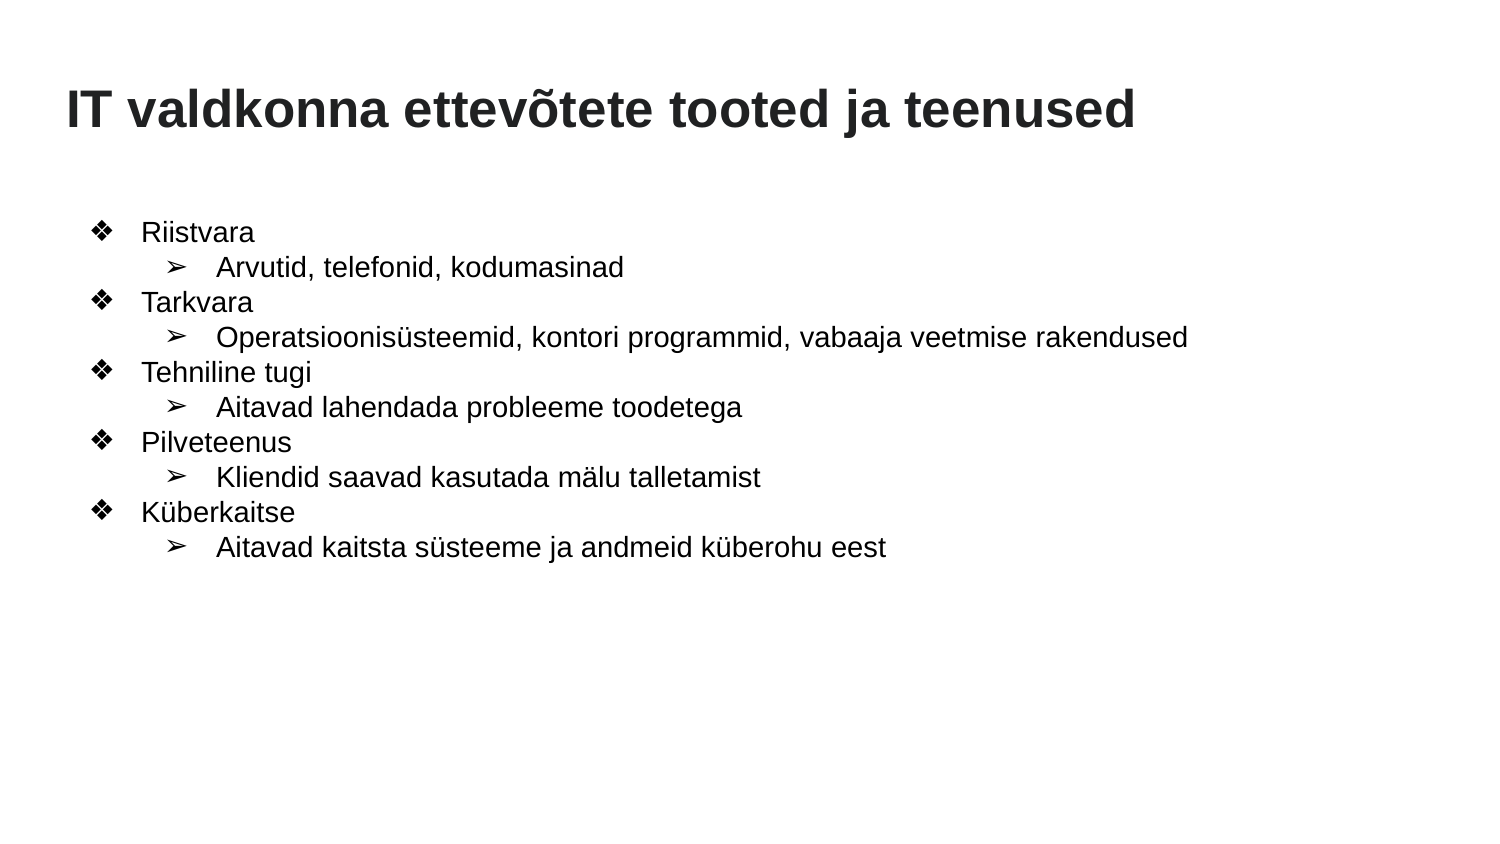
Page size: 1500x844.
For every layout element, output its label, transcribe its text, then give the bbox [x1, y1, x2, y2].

text_box Riistvara Arvutid, telefonid, kodumasinad Tarkvara Operatsioonisüsteemid, kontori programmid, vabaaja veetmise rakendused Tehniline tugi Aitavad lahendada probleeme toodetega Pilveteenus Kliendid saavad kasutada mälu talletamist Küberkaitse Aitavad kaitsta süsteeme ja andmeid küberohu eest [51, 198, 1449, 578]
title IT valdkonna ettevõtete tooted ja teenused [51, 33, 1449, 154]
